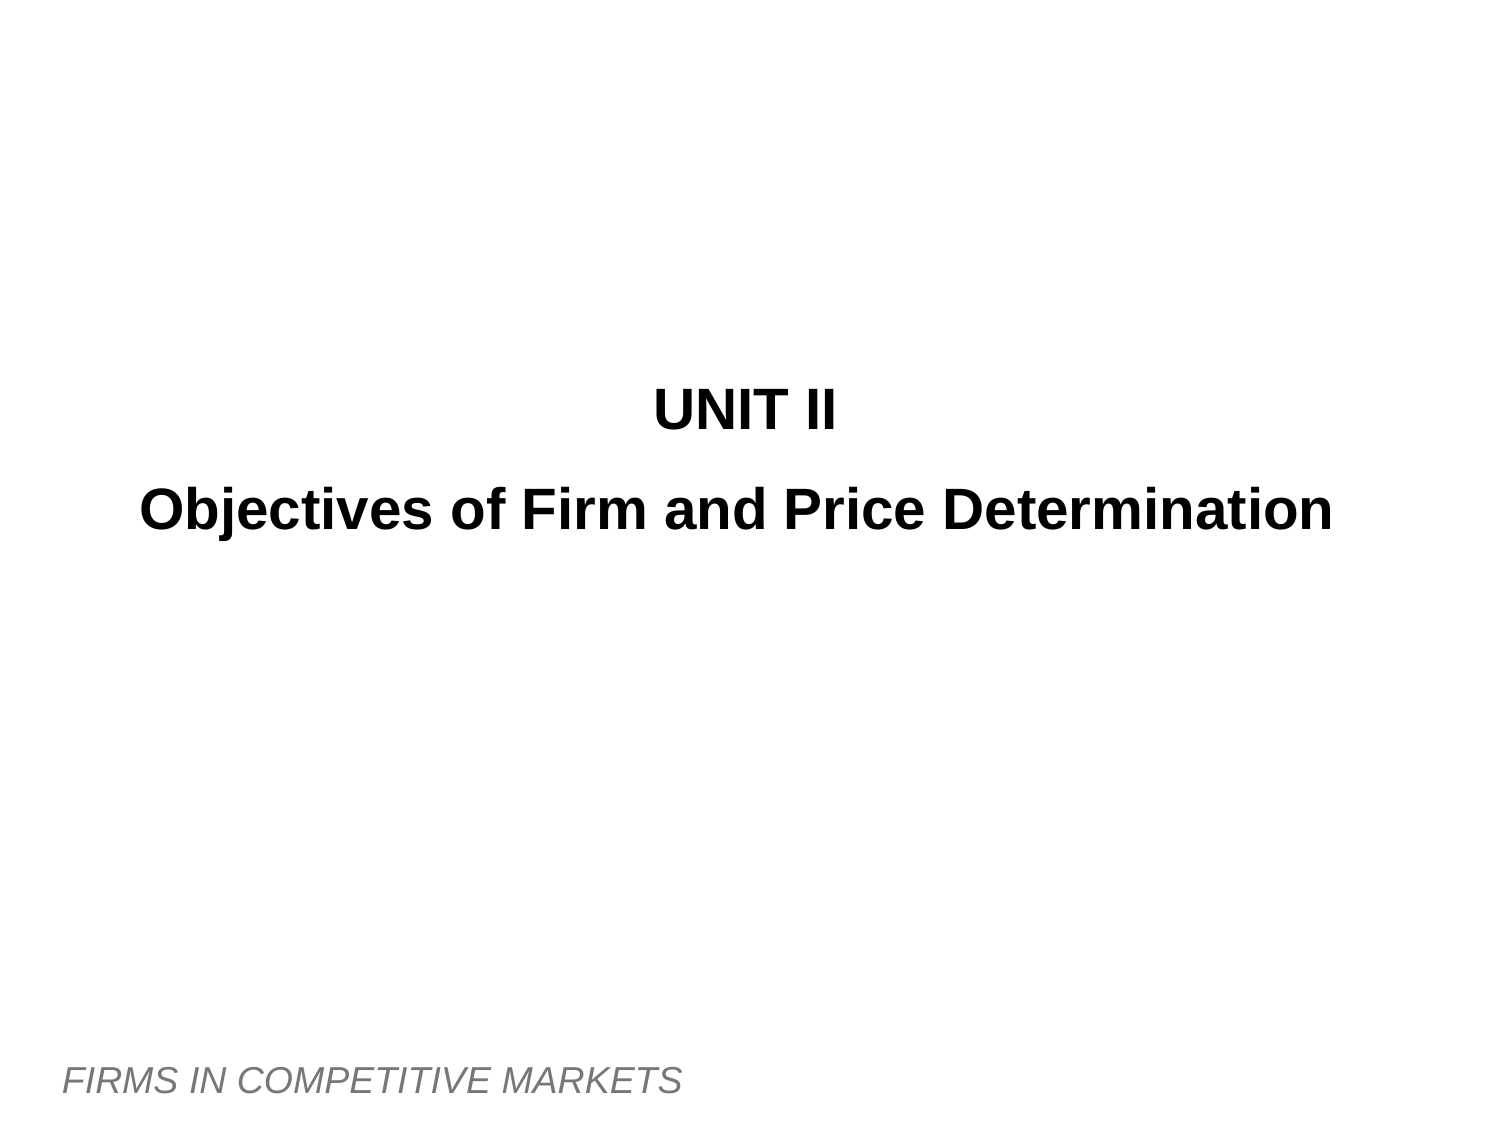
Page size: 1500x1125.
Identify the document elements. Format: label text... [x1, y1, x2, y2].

footer FIRMS IN COMPETITIVE MARKETS [46, 1048, 1251, 1110]
list UNIT II Objectives of Firm and Price Determination [97, 302, 1394, 549]
